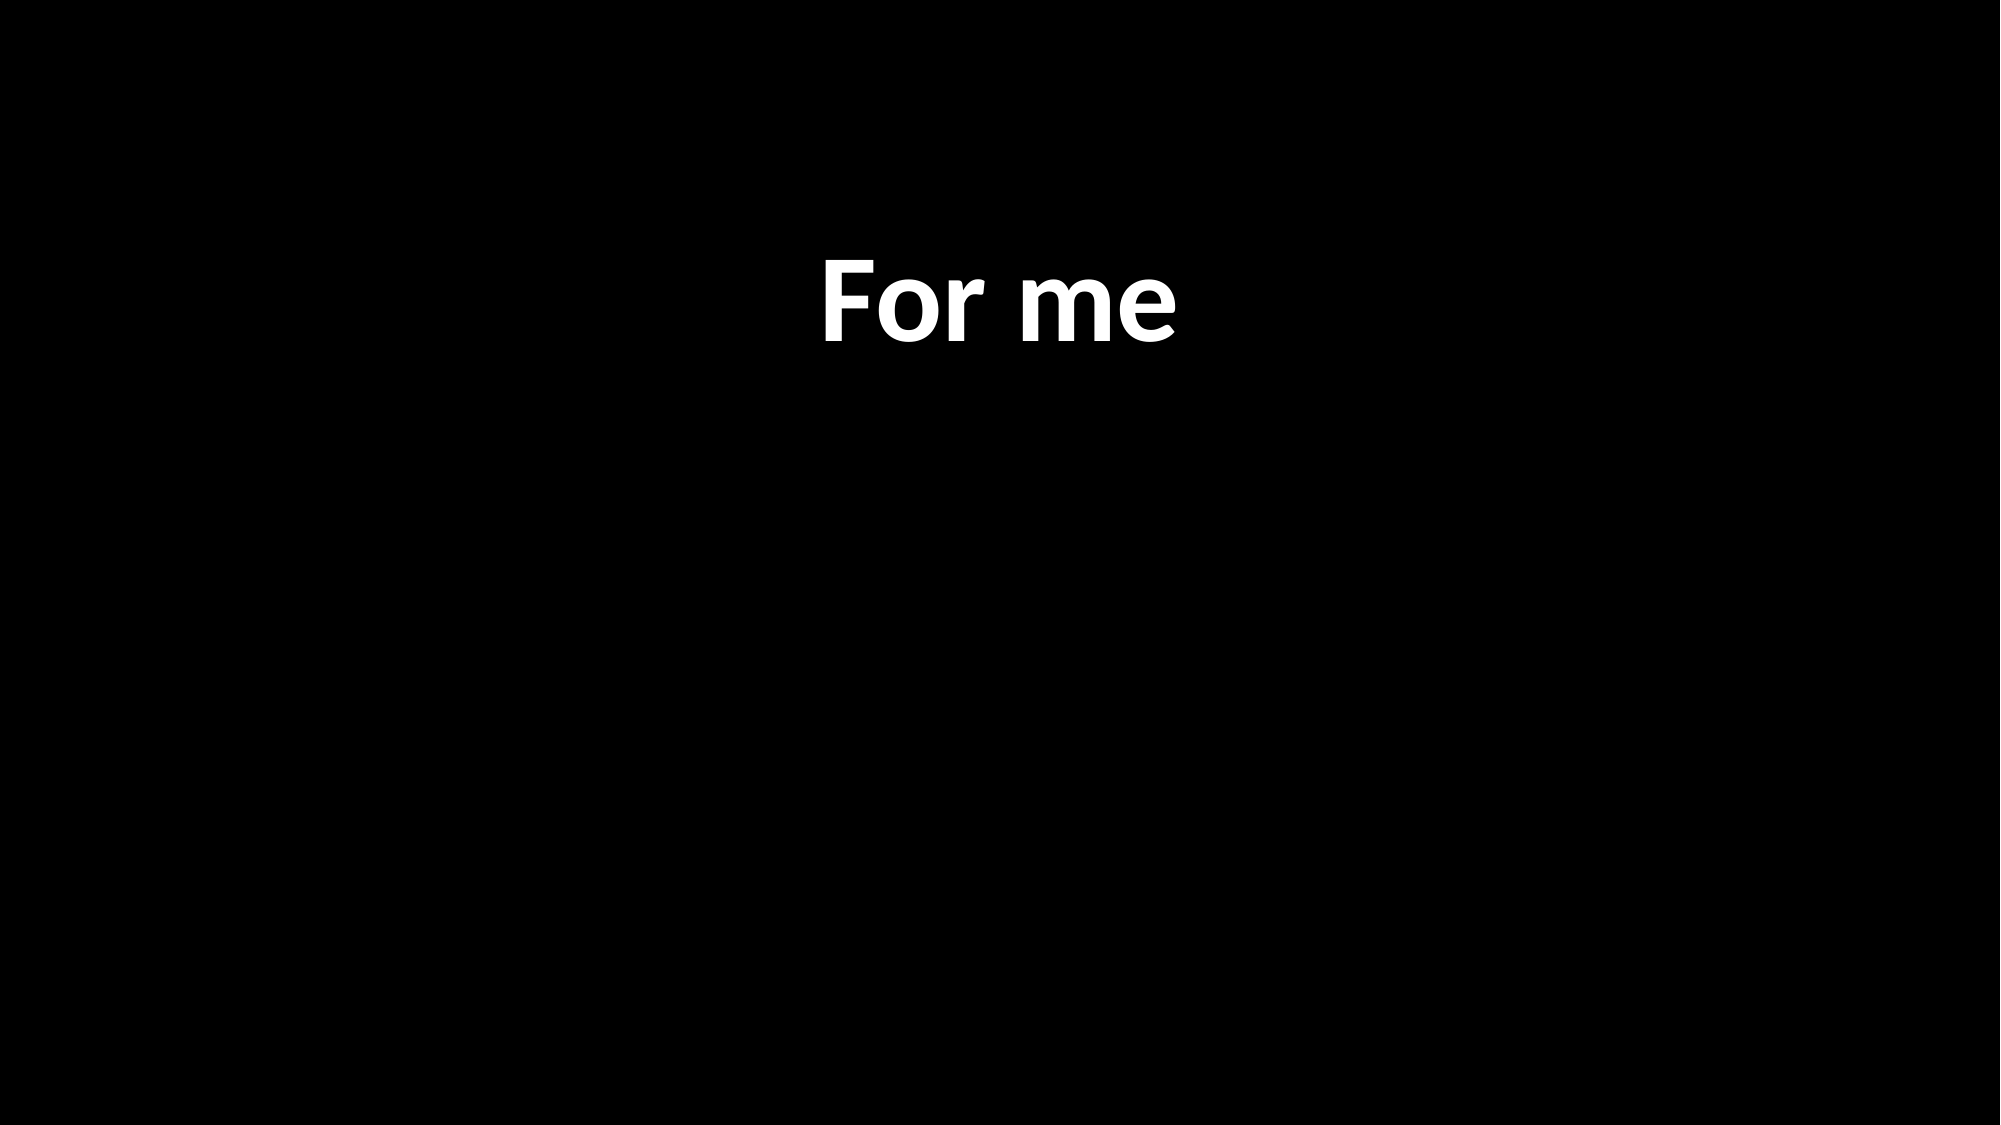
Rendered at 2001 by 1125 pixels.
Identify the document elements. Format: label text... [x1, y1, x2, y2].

list For me [0, 208, 2000, 795]
